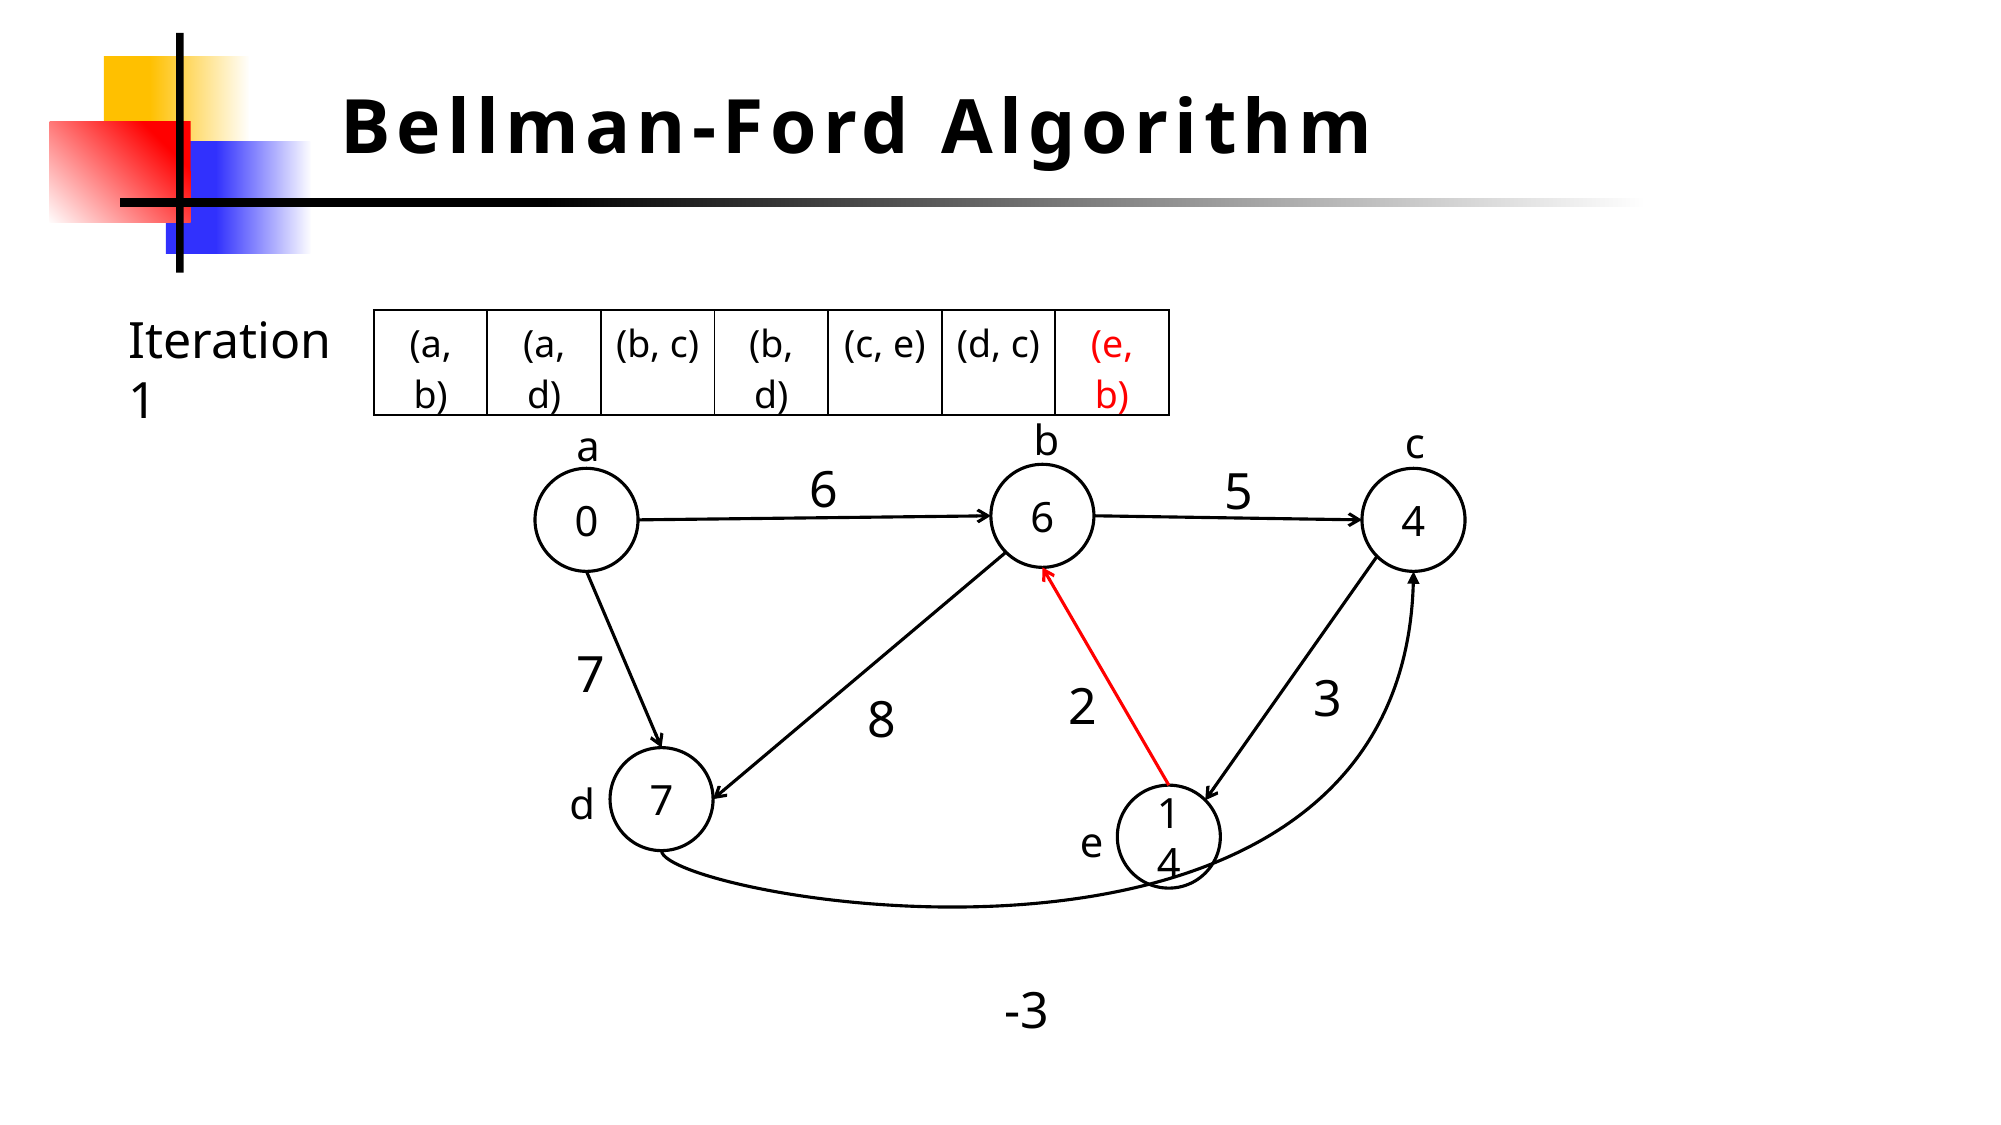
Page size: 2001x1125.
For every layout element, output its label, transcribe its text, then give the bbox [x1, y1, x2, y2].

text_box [49, 32, 1644, 273]
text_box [897, 334, 1178, 1087]
table_header (b, d) [715, 311, 827, 405]
table_header (a, d) [488, 311, 600, 414]
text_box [534, 405, 897, 1038]
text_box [1178, 405, 1465, 1038]
text_box Iteration 1 [113, 301, 363, 437]
table_header (b, c) [602, 311, 714, 405]
table_header (e, b) [1056, 311, 1168, 334]
table_header (c, e) [829, 311, 941, 405]
table_header (a, b) [375, 311, 486, 414]
table_header (d, c) [943, 311, 1054, 334]
